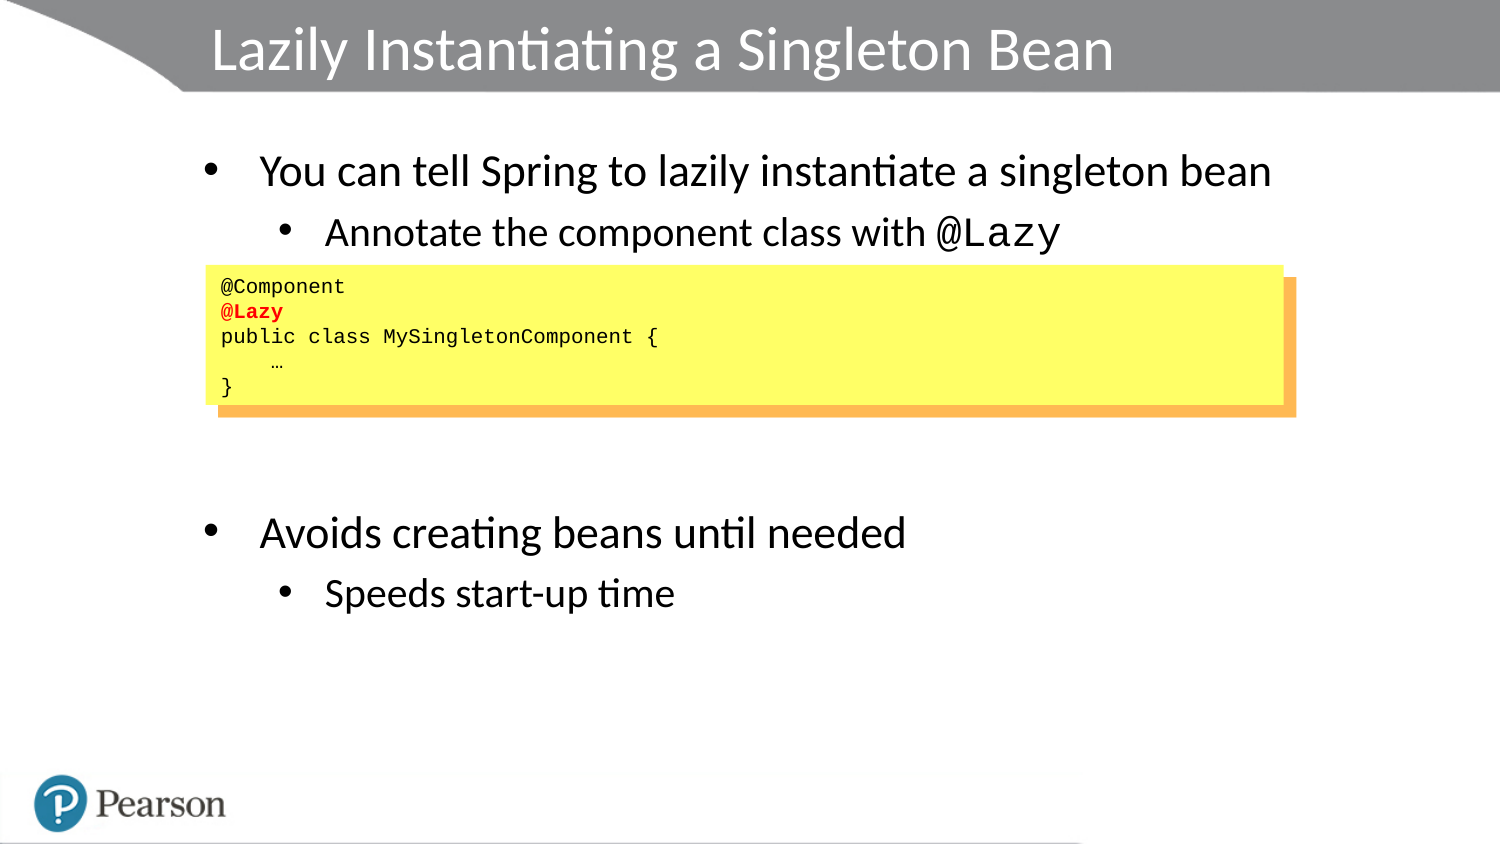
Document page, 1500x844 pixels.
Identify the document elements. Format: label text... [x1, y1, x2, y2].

title Lazily Instantiating a Singleton Bean [187, 0, 1426, 93]
list You can tell Spring to lazily instantiate a singleton bean Annotate the component class with @Lazy Avoids creating beans until needed Speeds start-up time [188, 133, 1425, 716]
picture [0, 0, 1500, 844]
text_box @Component @Lazy public class MySingletonComponent { … } [205, 264, 1284, 405]
